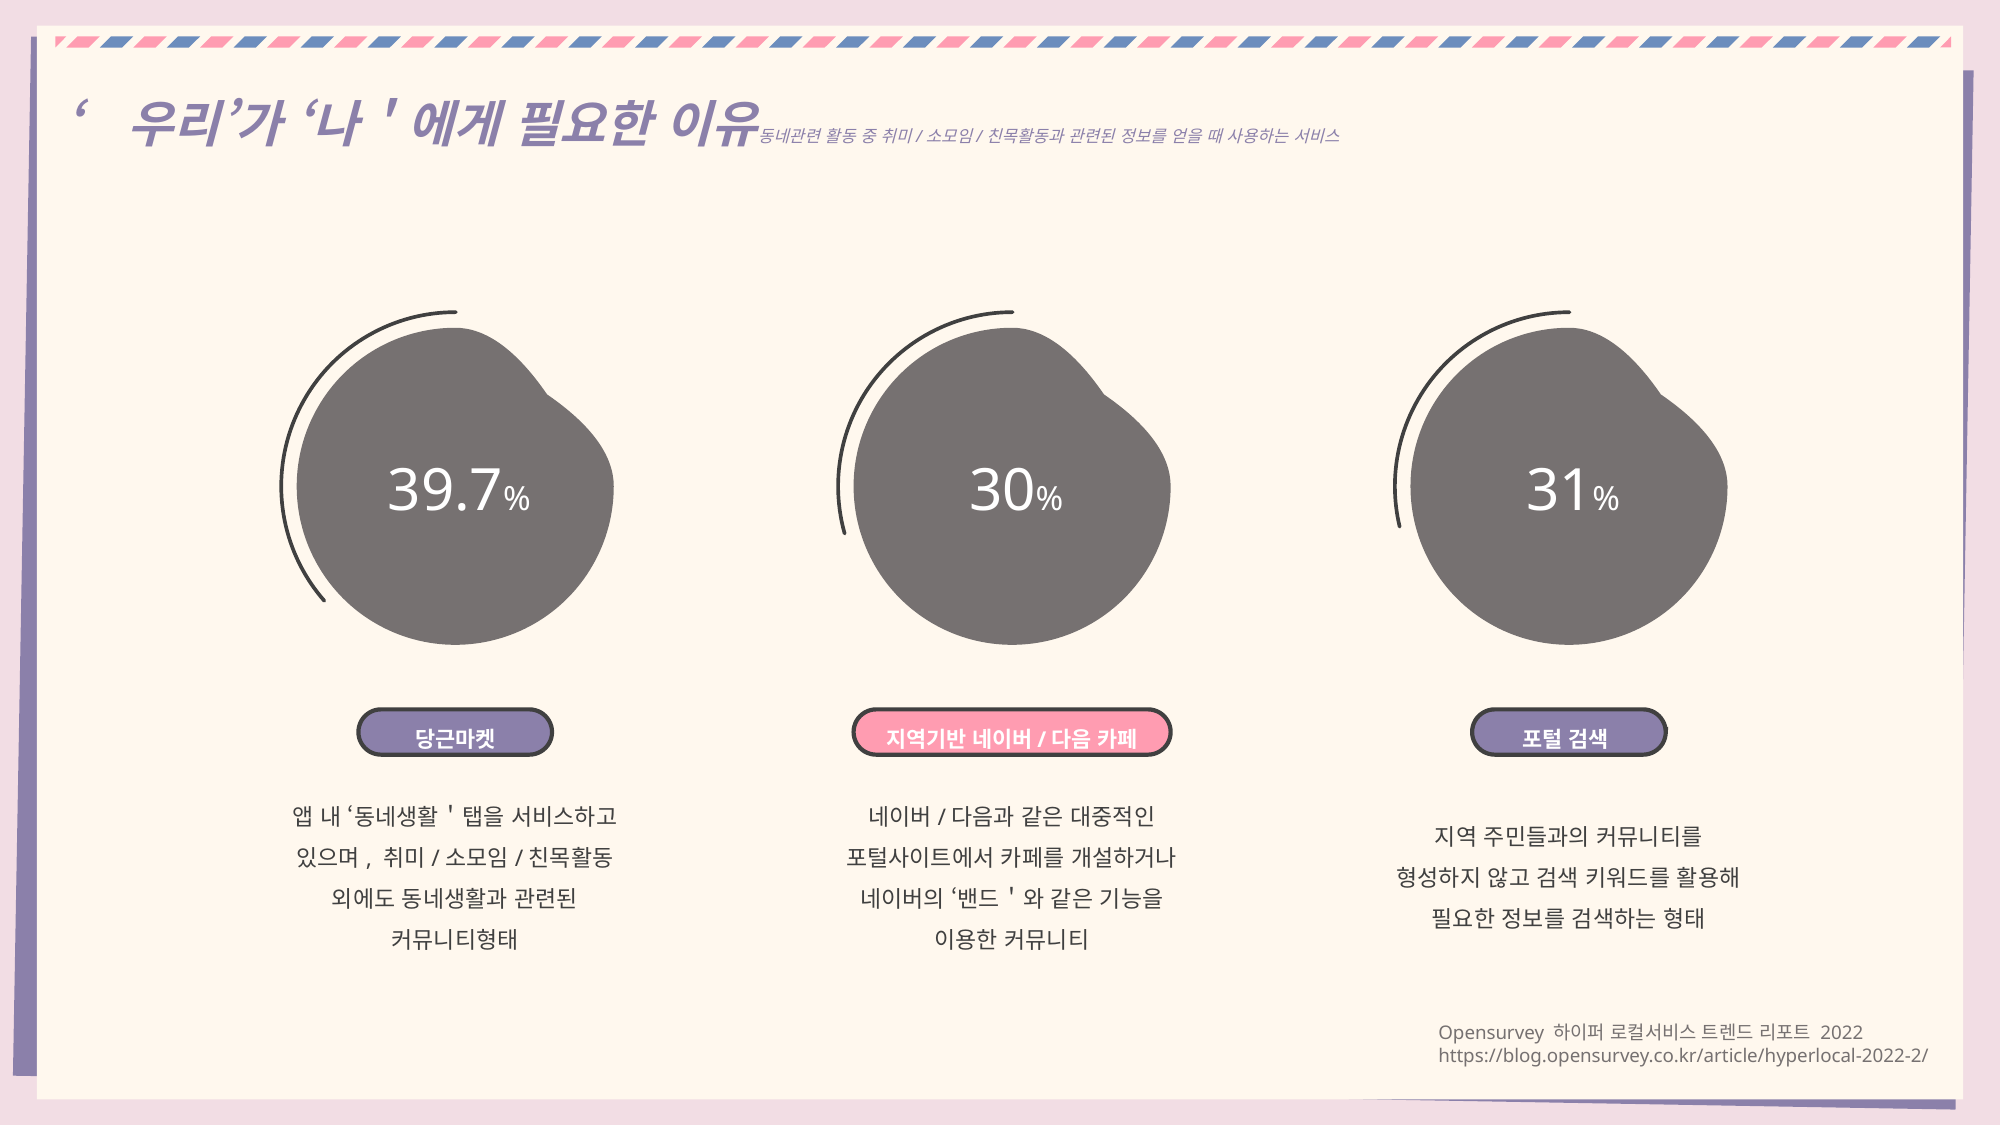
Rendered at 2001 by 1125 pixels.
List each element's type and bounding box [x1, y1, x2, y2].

text_box [21, 25, 1965, 1100]
